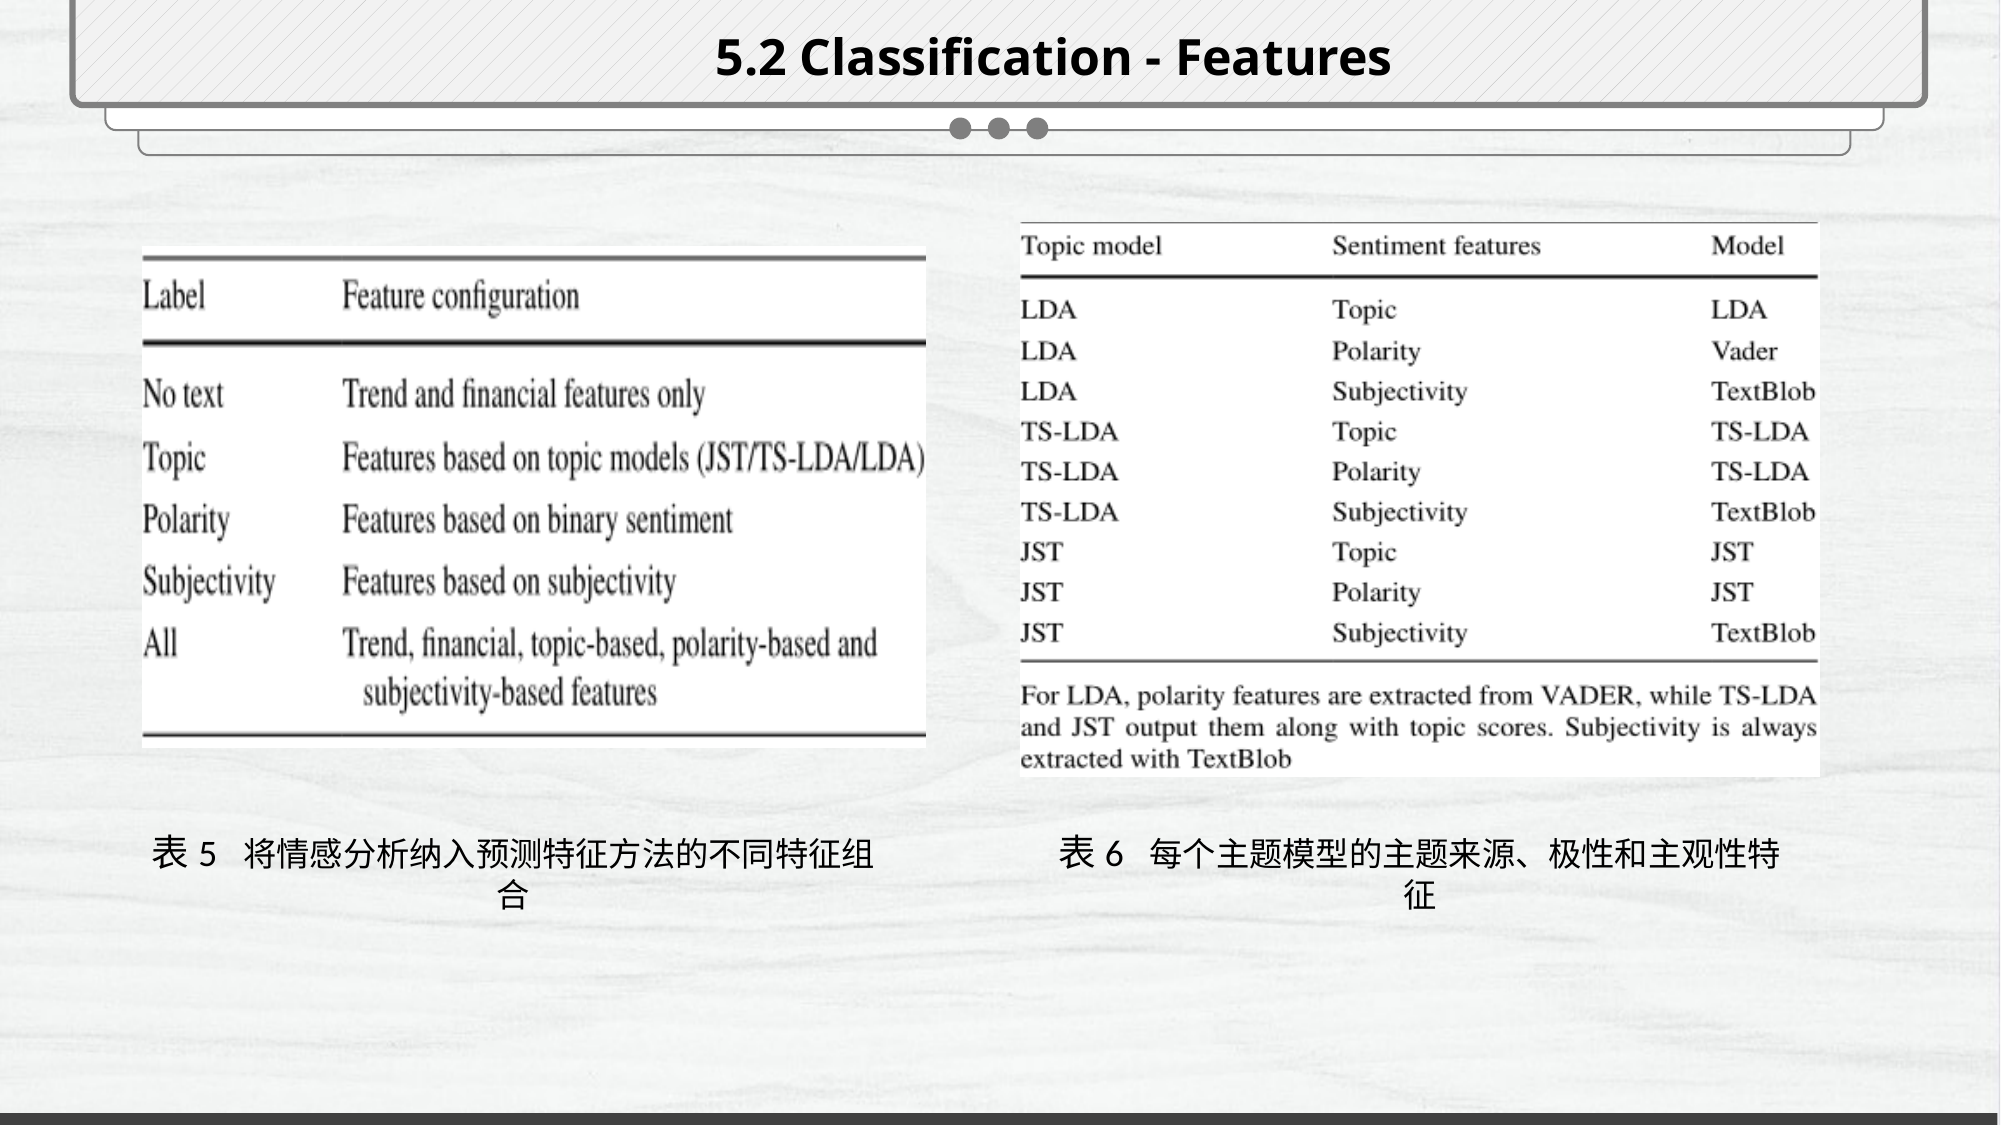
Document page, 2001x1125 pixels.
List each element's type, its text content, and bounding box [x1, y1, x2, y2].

text_box 5.2 Classification - Features [638, 18, 1470, 93]
picture [140, 132, 1849, 154]
text_box 表5 将情感分析纳入预测特征方法的不同特征组合 [122, 821, 905, 922]
picture [0, 0, 2001, 1125]
text_box 表6 每个主题模型的主题来源、极性和主观性特征 [1028, 821, 1812, 922]
